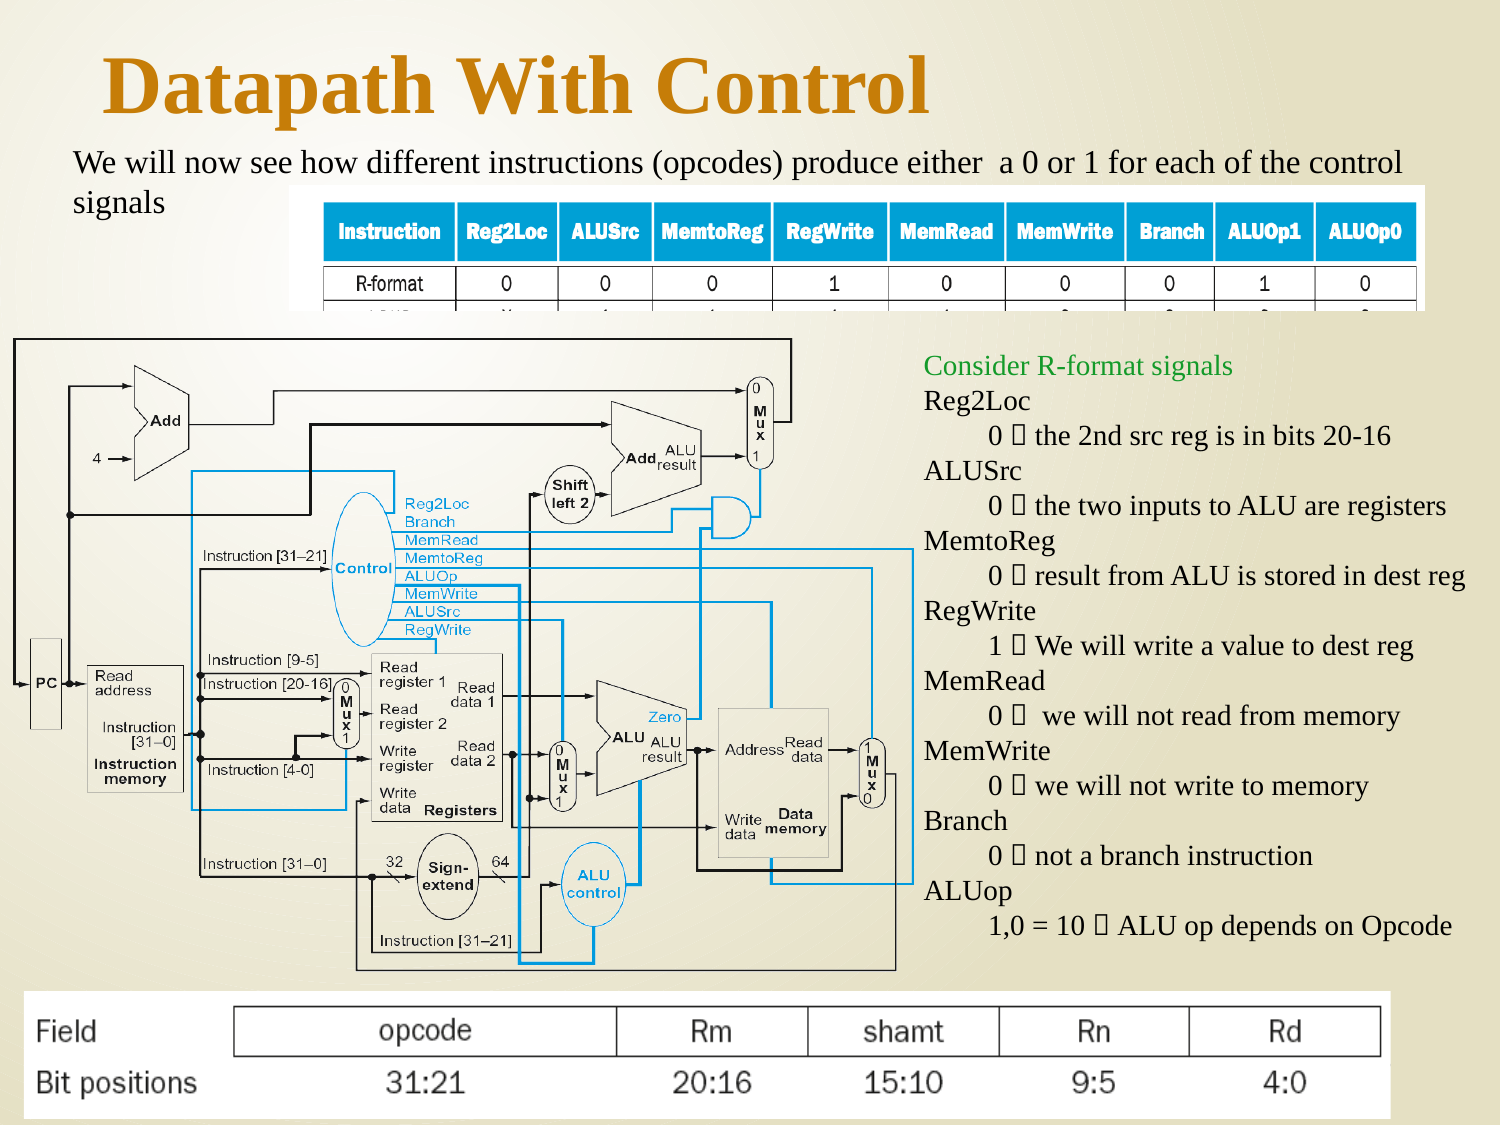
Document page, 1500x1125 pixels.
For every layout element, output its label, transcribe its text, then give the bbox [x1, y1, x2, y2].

picture [1, 328, 923, 980]
text_box We will now see how different instructions (opcodes) produce either a 0 or 1 for each of the control signals [58, 132, 1425, 228]
picture [23, 991, 1391, 1119]
picture [288, 185, 1425, 311]
text_box Datapath With Control [88, 22, 1443, 148]
text_box Consider R-format signals Reg2Loc 0  the 2nd src reg is in bits 20-16 ALUSrc 0  the two inputs to ALU are registers MemtoReg 0  result from ALU is stored in dest reg RegWrite 1  We will write a value to dest reg MemRead 0  we will not read from memory MemWrite 0  we will not write to memory Branch 0  not a branch instruction ALUop 1,0 = 10  ALU op depends on Opcode [923, 339, 1500, 949]
